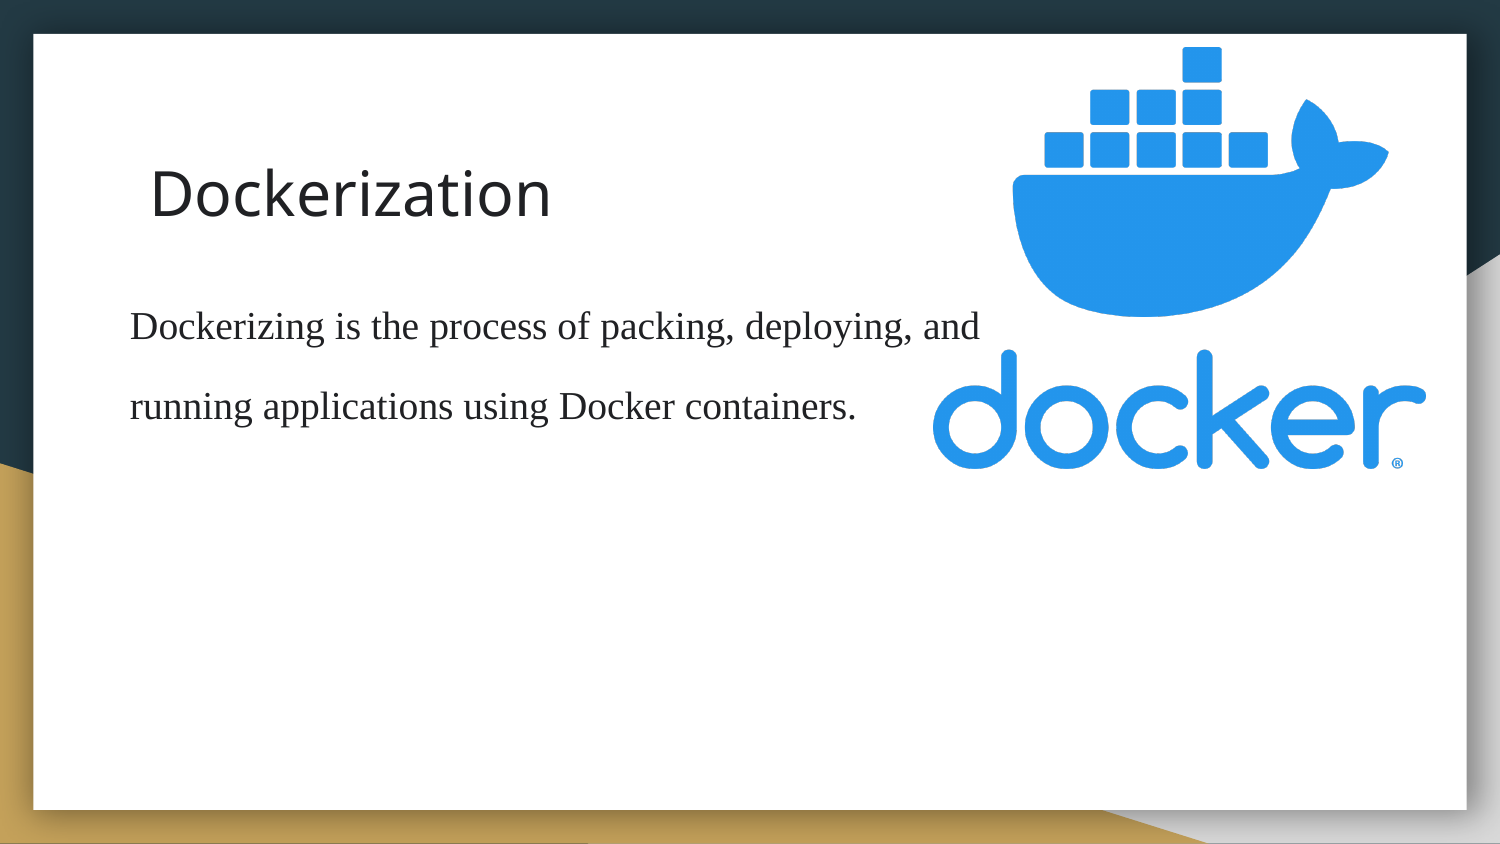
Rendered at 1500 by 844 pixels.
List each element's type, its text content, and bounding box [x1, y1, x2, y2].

title Dockerization [134, 138, 927, 278]
list Dockerizing is the process of packing, deploying, and running applications using Docker containers. [114, 278, 1347, 680]
picture [932, 47, 1426, 470]
